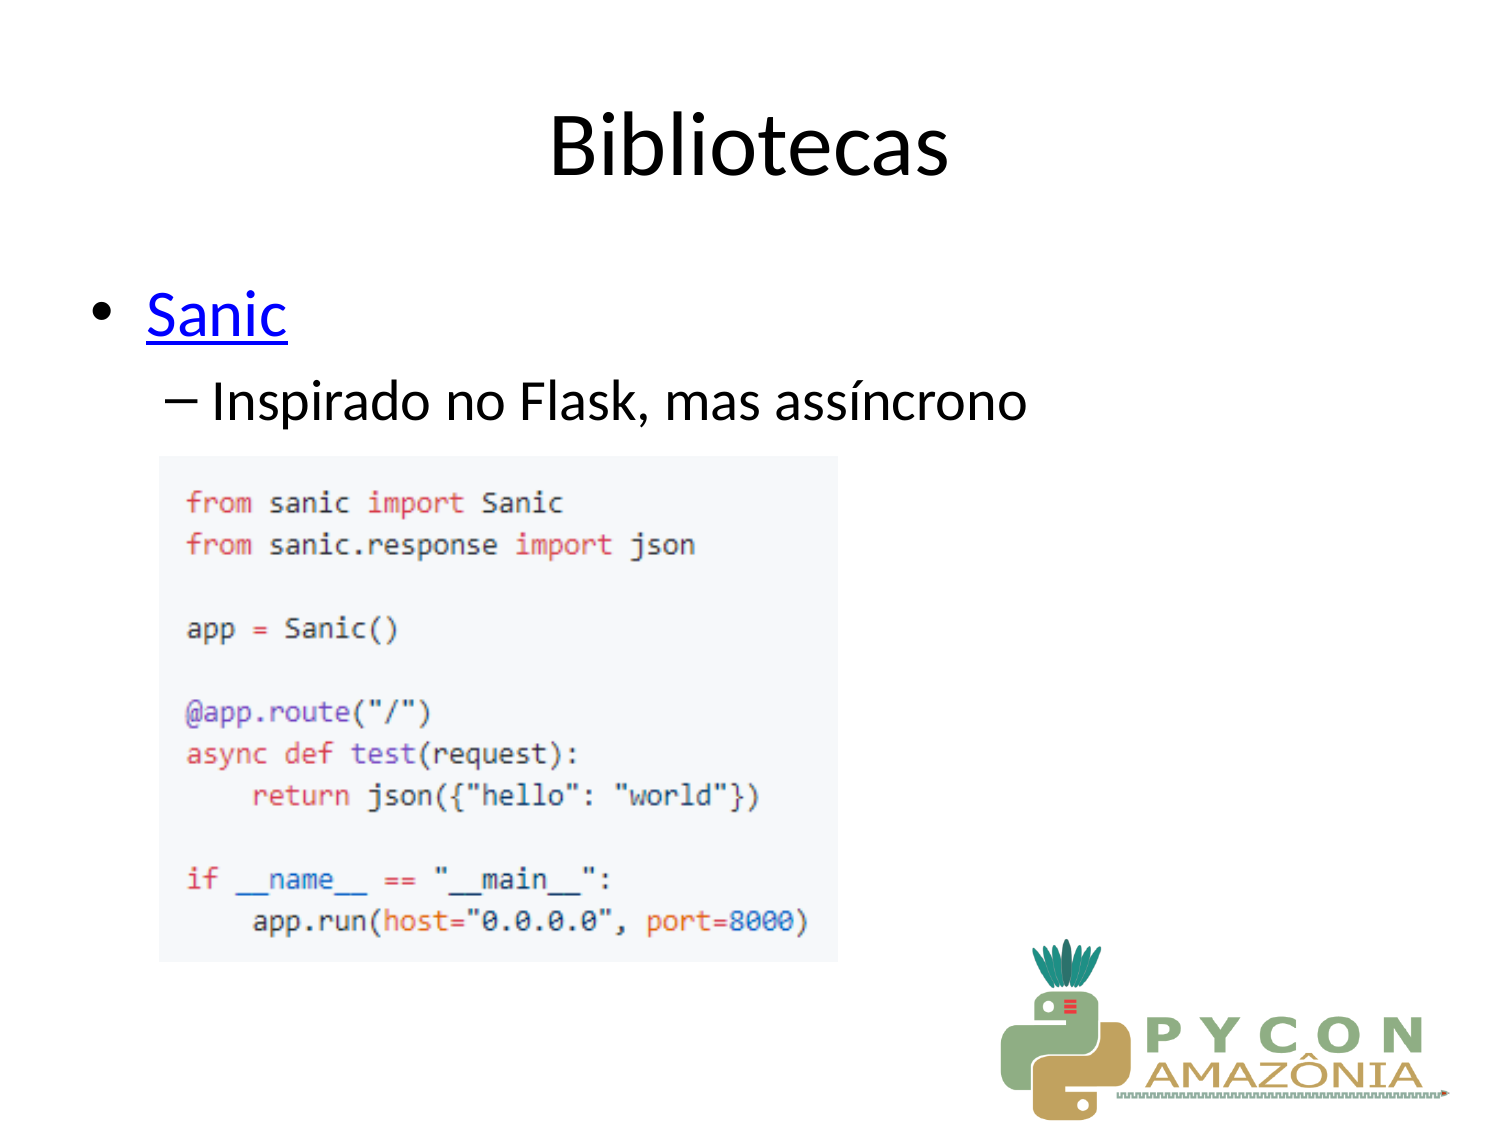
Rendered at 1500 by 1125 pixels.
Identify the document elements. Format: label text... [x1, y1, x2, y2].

title Bibliotecas [75, 45, 1425, 233]
list Sanic Inspirado no Flask, mas assíncrono [75, 262, 1425, 1005]
picture [159, 455, 839, 962]
picture [998, 937, 1462, 1123]
